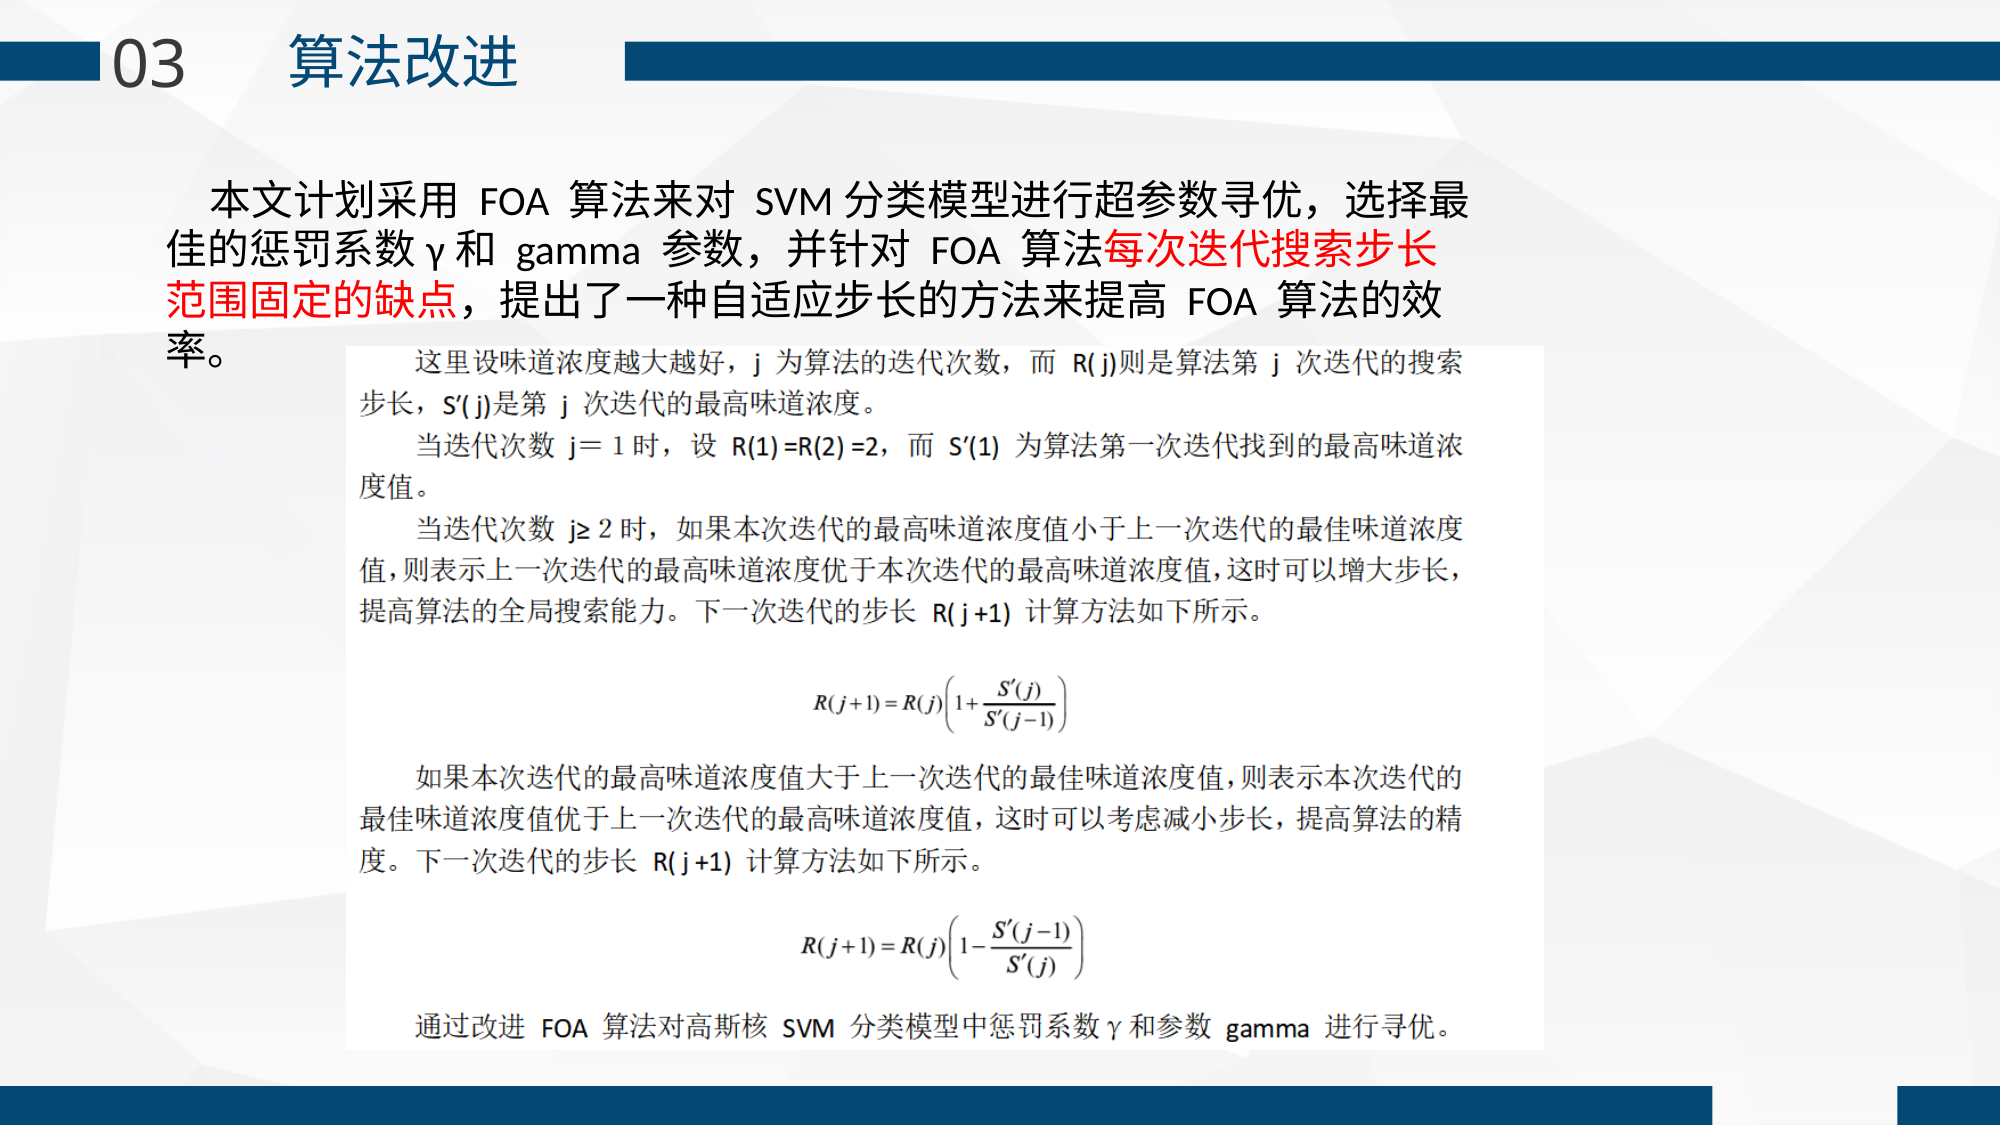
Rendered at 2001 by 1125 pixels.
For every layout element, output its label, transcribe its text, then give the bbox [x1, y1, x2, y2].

text_box [1896, 1085, 2000, 1125]
text_box 本文计划采用 FOA 算法来对 SVM分类模型进行超参数寻优，选择最佳的惩罚系数γ和 gamma 参数，并针对 FOA 算法每次迭代搜索步长范围固定的缺点，提出了一种自适应步长的方法来提高 FOA 算法的效率。 [151, 166, 1493, 381]
text_box [0, 41, 90, 82]
picture [0, 0, 2001, 1125]
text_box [90, 13, 674, 110]
text_box [0, 1085, 1713, 1125]
text_box [674, 41, 2000, 82]
